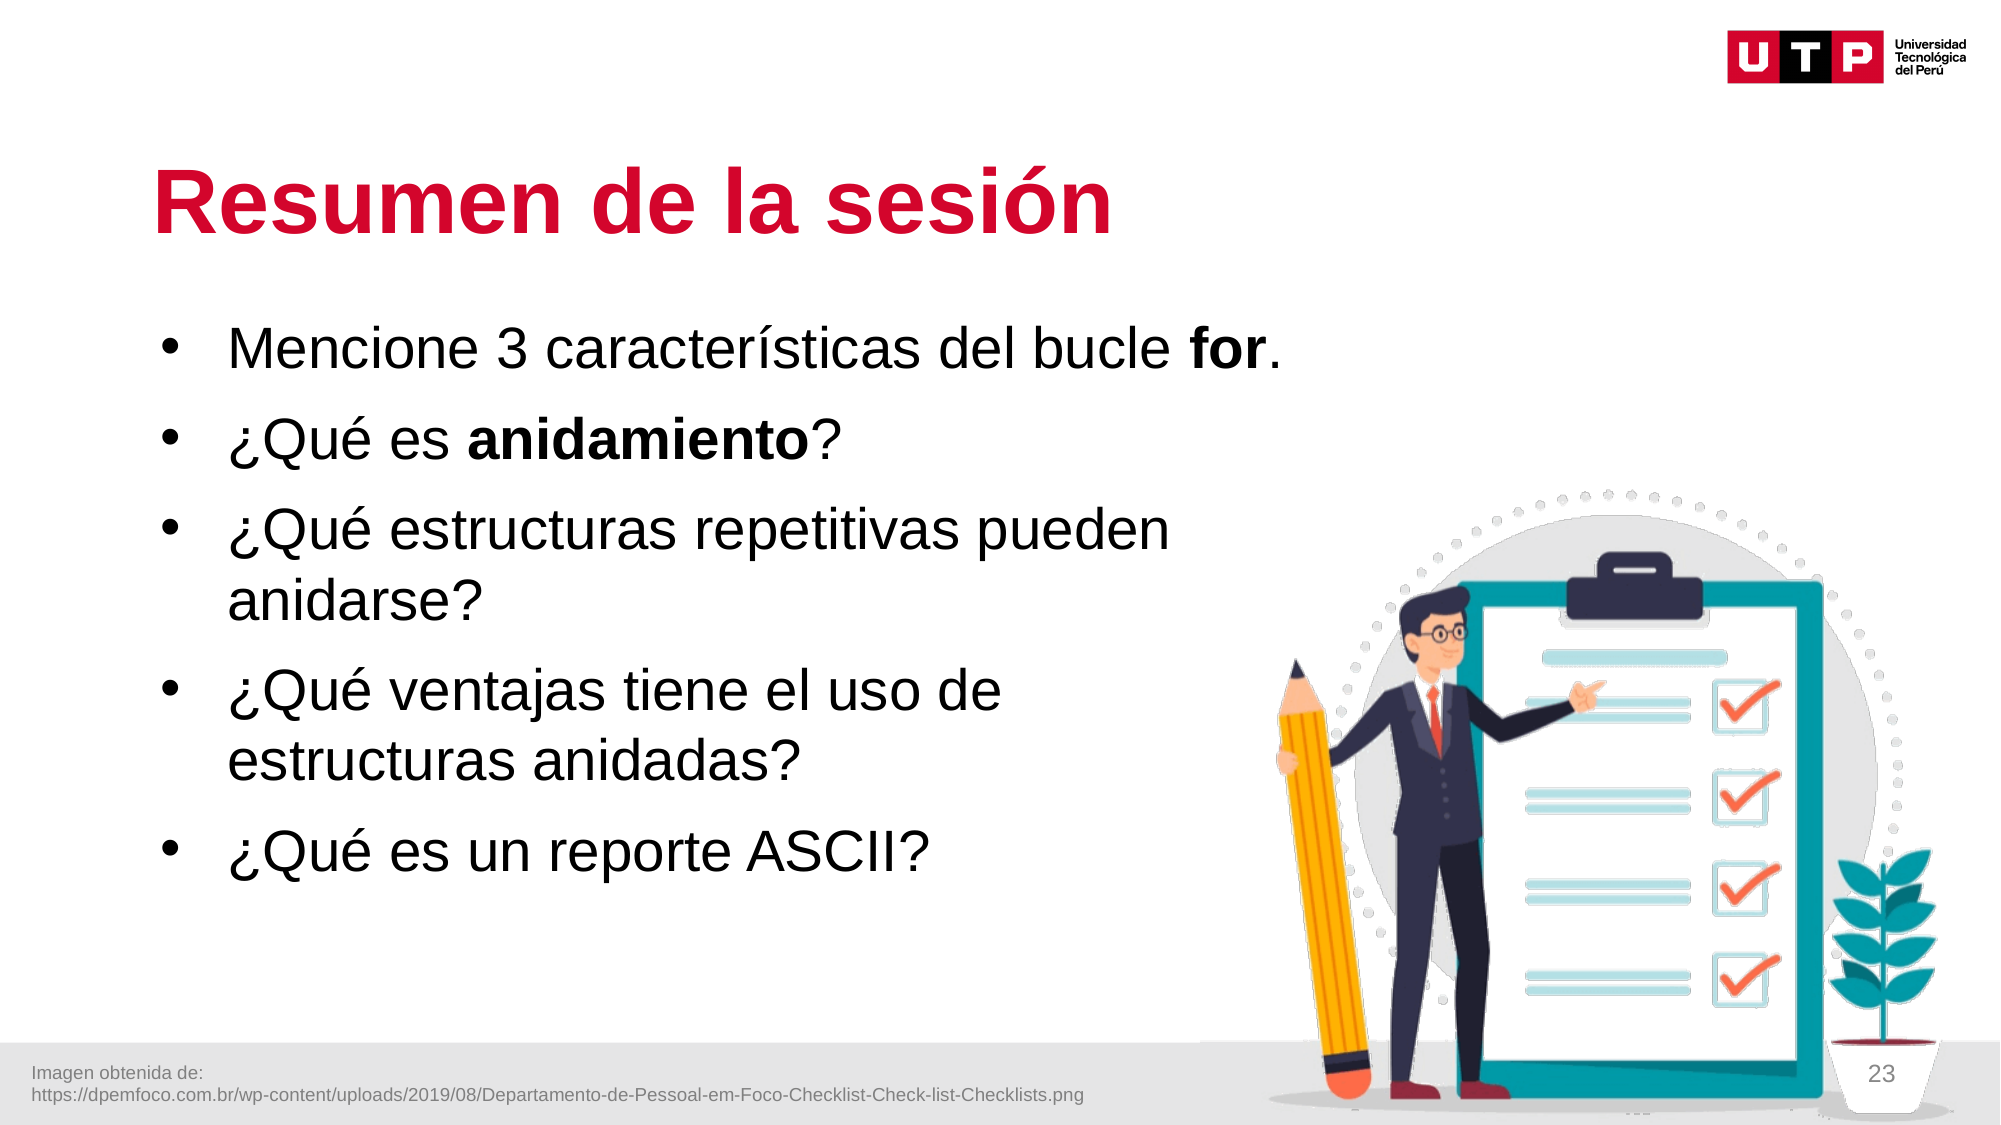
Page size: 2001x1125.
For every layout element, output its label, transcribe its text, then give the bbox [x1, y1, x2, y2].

list Mencione 3 características del bucle for. ¿Qué es anidamiento? ¿Qué estructuras repetitivas pueden anidarse? ¿Qué ventajas tiene el uso de estructuras anidadas? ¿Qué es un reporte ASCII? [137, 302, 1301, 1021]
title Resumen de la sesión [137, 139, 1863, 269]
picture [1716, 22, 1973, 89]
text_box [0, 1041, 1195, 1125]
text_box Imagen obtenida de: https://dpemfoco.com.br/wp-content/uploads/2019/08/Departamento-de-Pessoal-em-Foco-Checklist-Check-list-Checklists.png [16, 1053, 1195, 1113]
picture [1200, 407, 2000, 1125]
